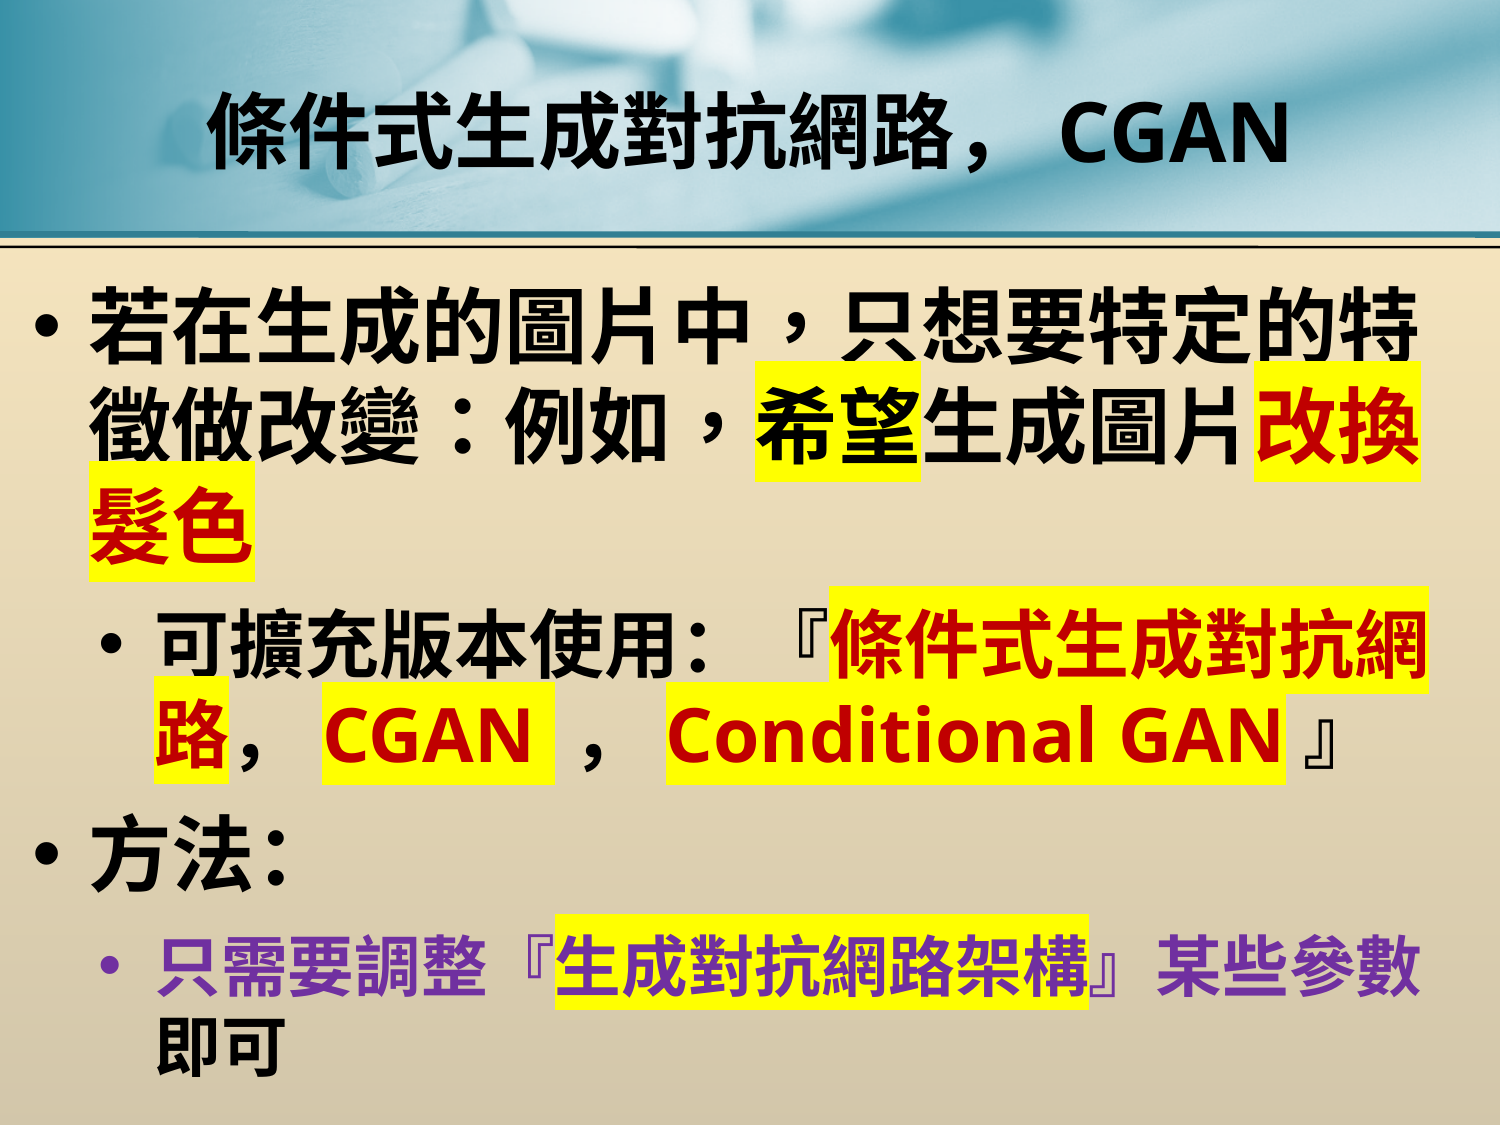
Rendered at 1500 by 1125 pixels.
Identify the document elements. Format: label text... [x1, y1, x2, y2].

list 若在生成的圖片中，只想要特定的特徵做改變：例如，希望生成圖片改換髮色 可擴充版本使用：『條件式生成對抗網路，CGAN ，Conditional GAN』 方法： 只需要調整『生成對抗網路架構』某些參數即可 [17, 267, 1500, 1125]
title 條件式生成對抗網路，CGAN [75, 24, 1425, 233]
